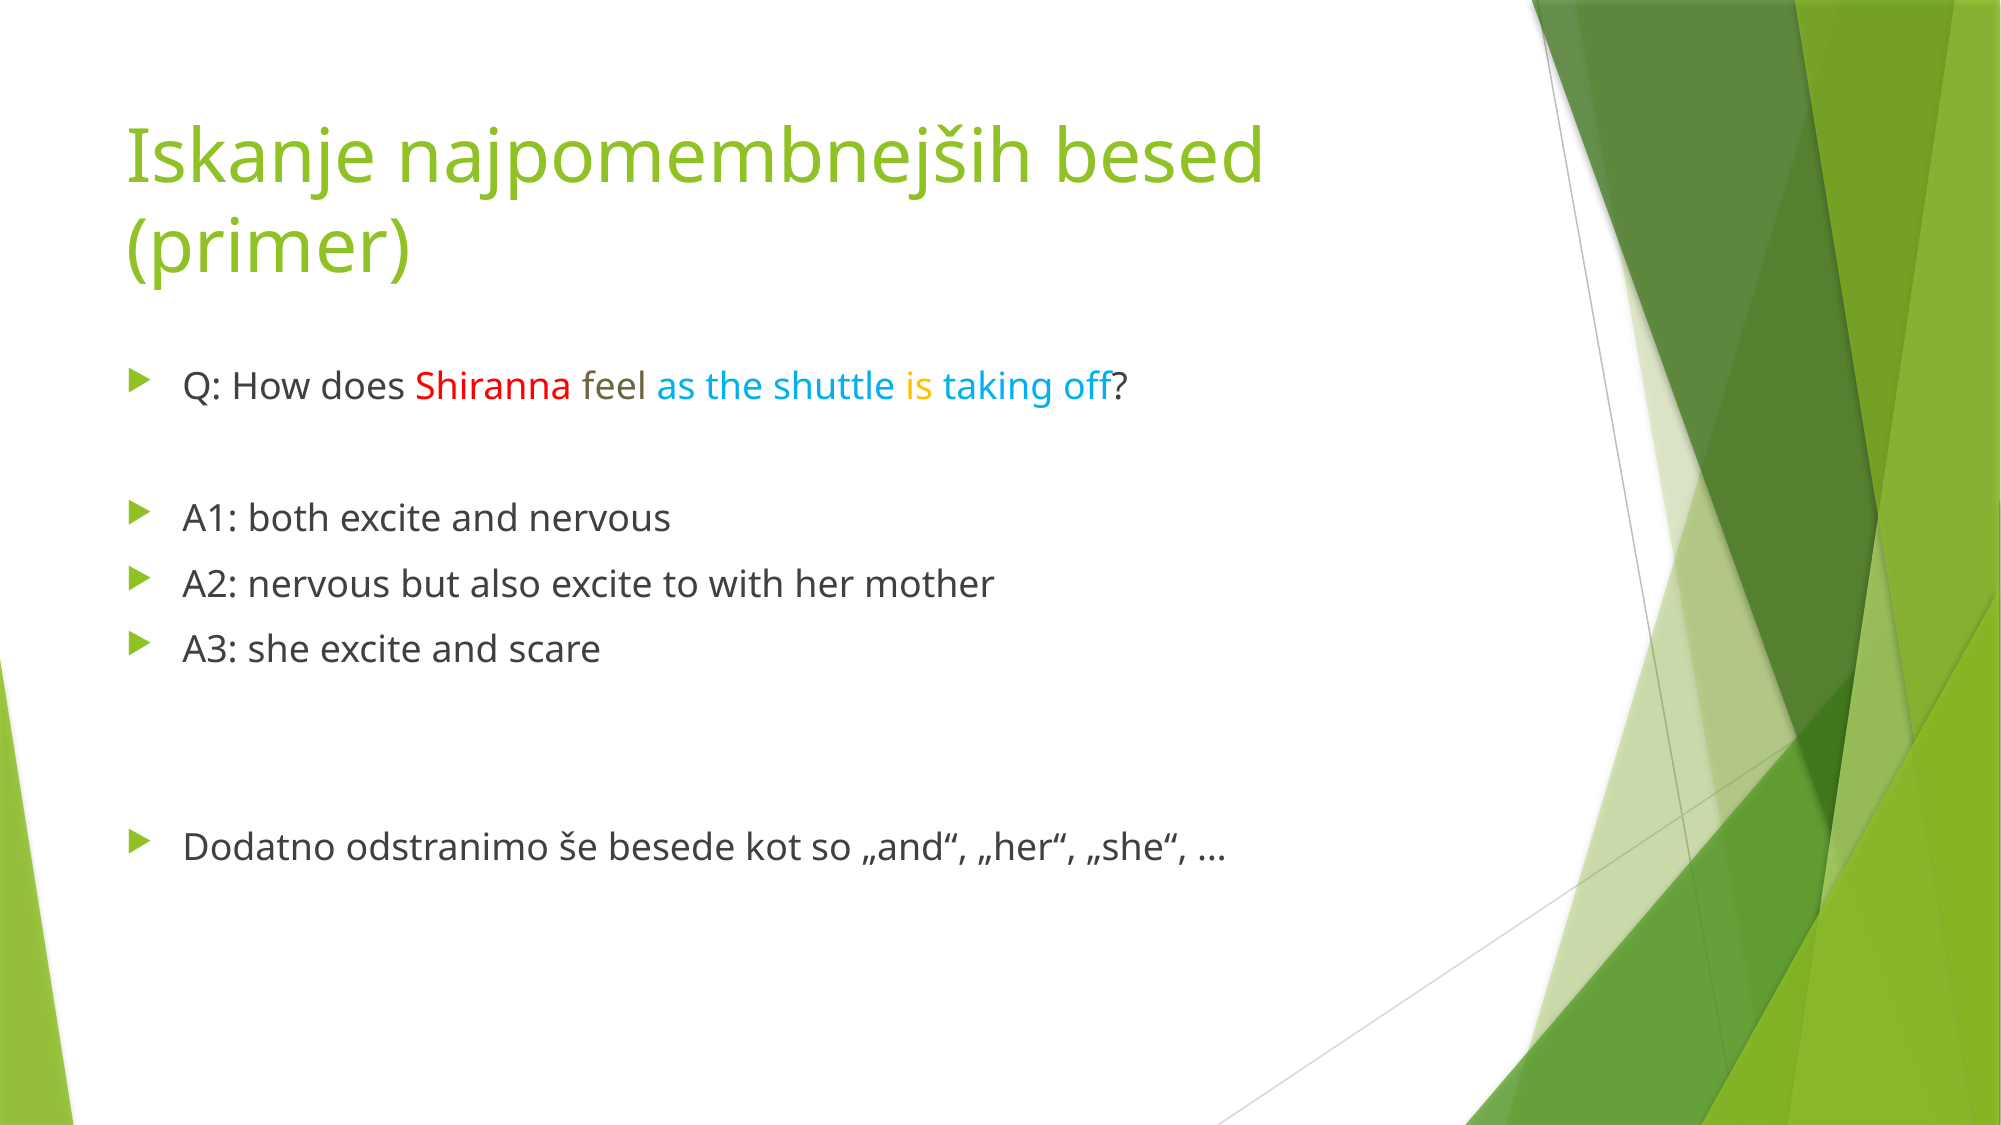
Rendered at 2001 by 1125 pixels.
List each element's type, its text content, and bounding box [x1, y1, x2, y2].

title Iskanje najpomembnejših besed (primer) [111, 99, 1522, 317]
list Q: How does Shiranna feel as the shuttle is taking off? A1: both excite and nervous A2: nervous but also excite to with her mother A3: she excite and scare Dodatno odstranimo še besede kot so „and“, „her“, „she“, … [111, 354, 1522, 992]
